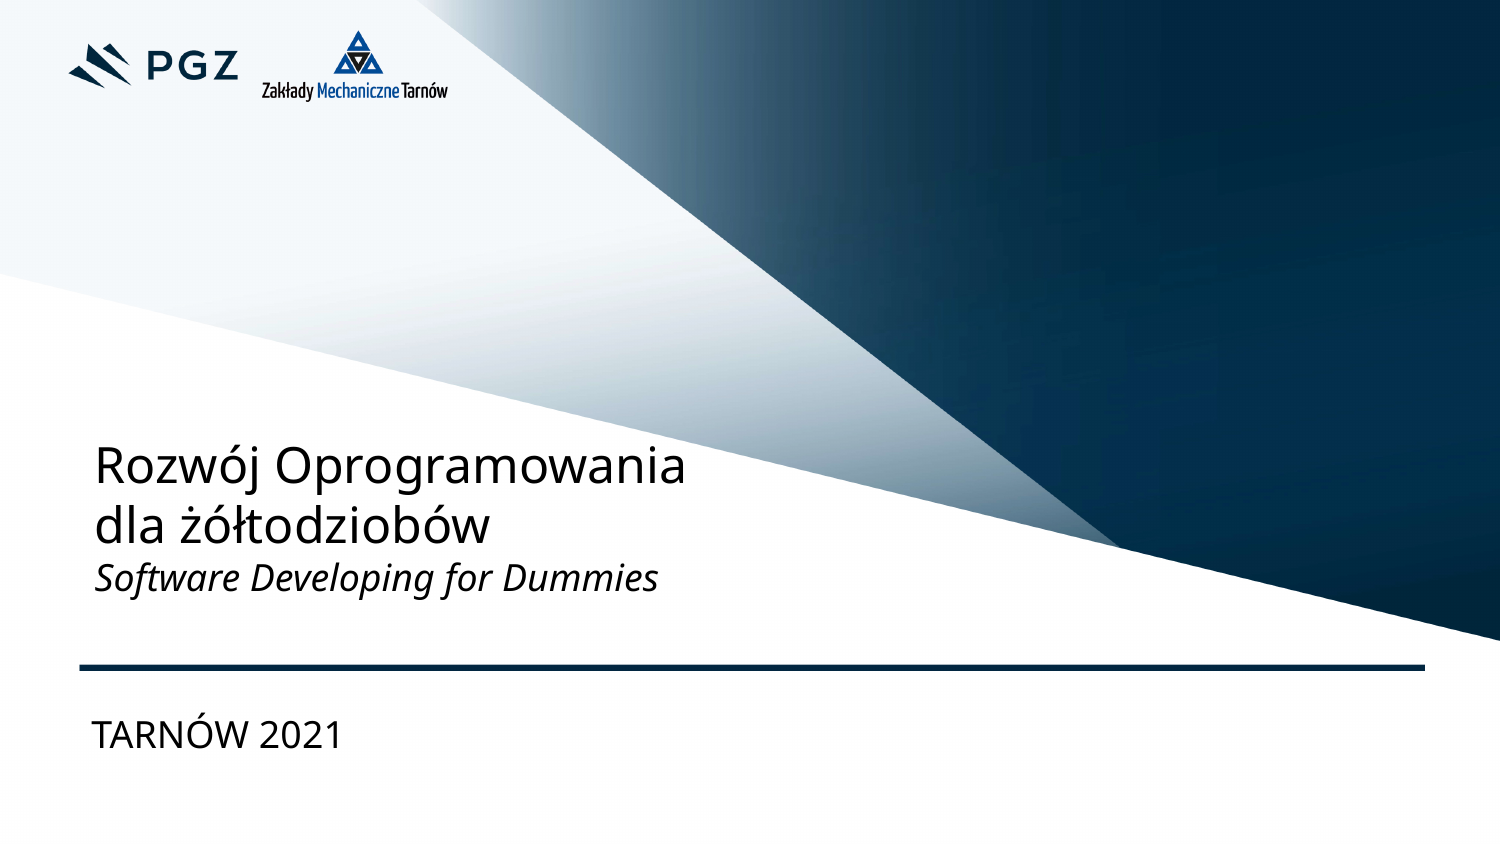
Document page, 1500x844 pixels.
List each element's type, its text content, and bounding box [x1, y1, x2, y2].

picture [1391, 245, 1403, 249]
text_box TARNÓW 2021 [76, 703, 467, 764]
picture [0, 0, 1500, 844]
picture [1292, 263, 1307, 267]
title Rozwój Oprogramowania dla żółtodziobów Software Developing for Dummies [79, 386, 1329, 647]
